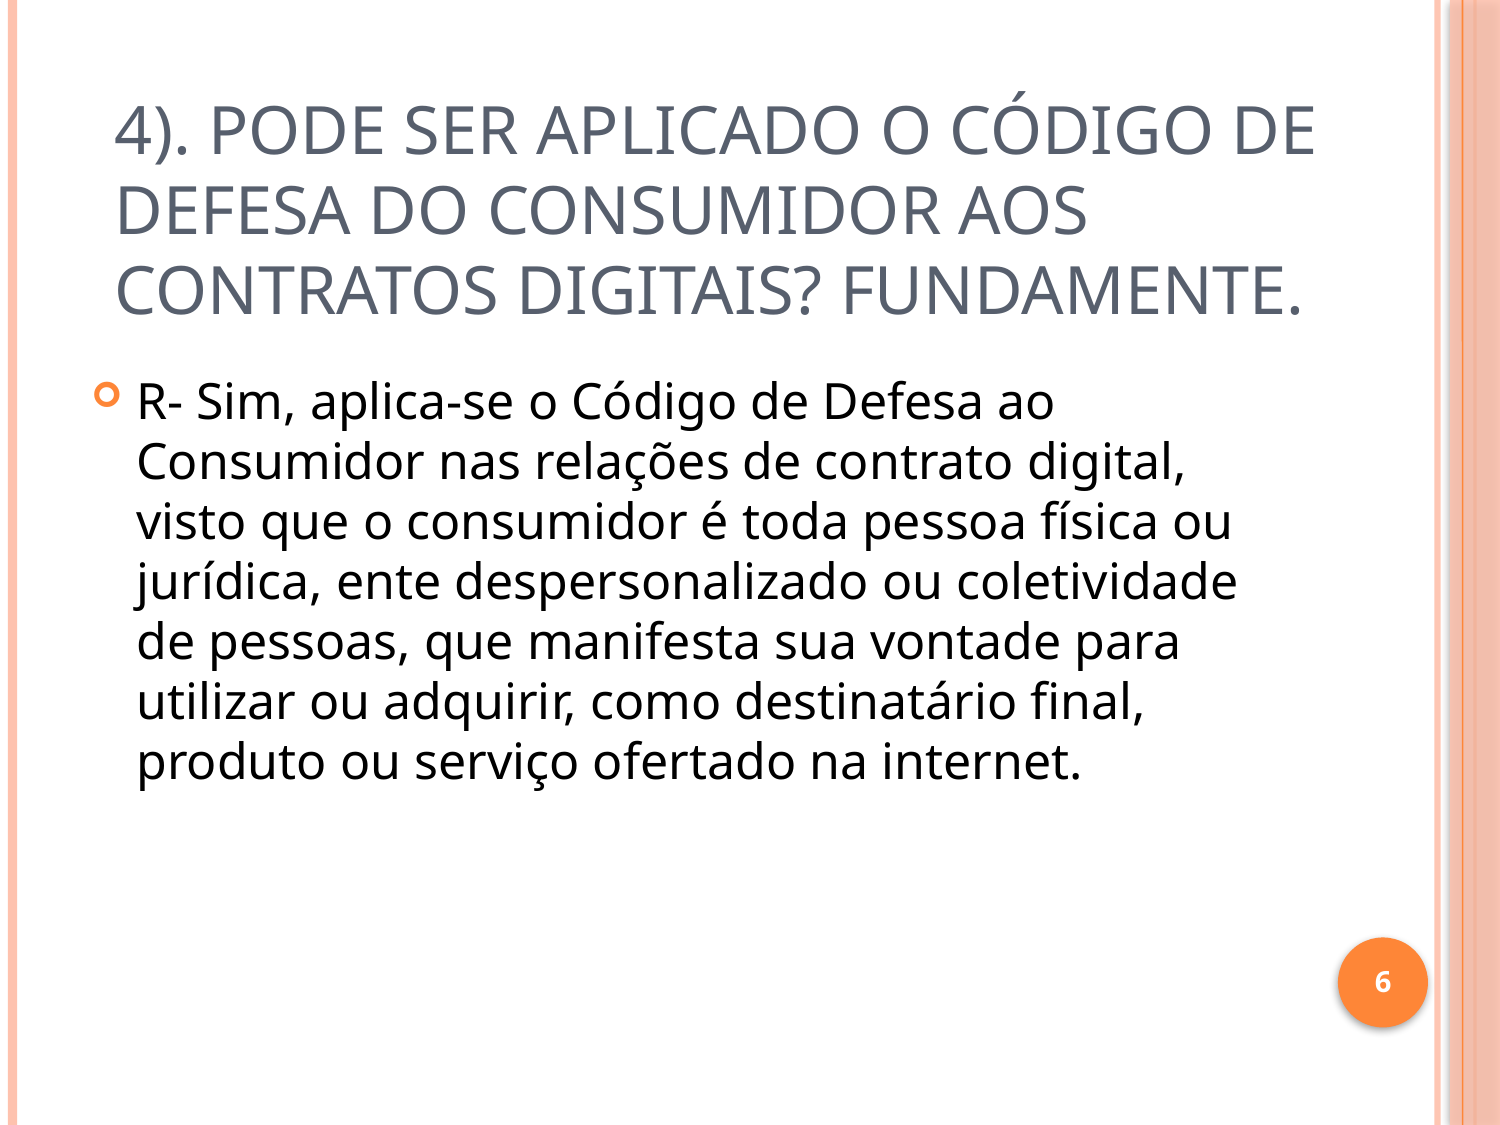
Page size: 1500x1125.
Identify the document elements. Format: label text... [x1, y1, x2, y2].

slide_number 6 [1333, 940, 1434, 1027]
title 4). Pode ser aplicado o código de defesa do consumidor aos contratos digitais? Fundamente. [100, 78, 1451, 336]
list R- Sim, aplica-se o Código de Defesa ao Consumidor nas relações de contrato digital, visto que o consumidor é toda pessoa física ou jurídica, ente despersonalizado ou coletividade de pessoas, que manifesta sua vontade para utilizar ou adquirir, como destinatário final, produto ou serviço ofertado na internet. [76, 361, 1302, 851]
